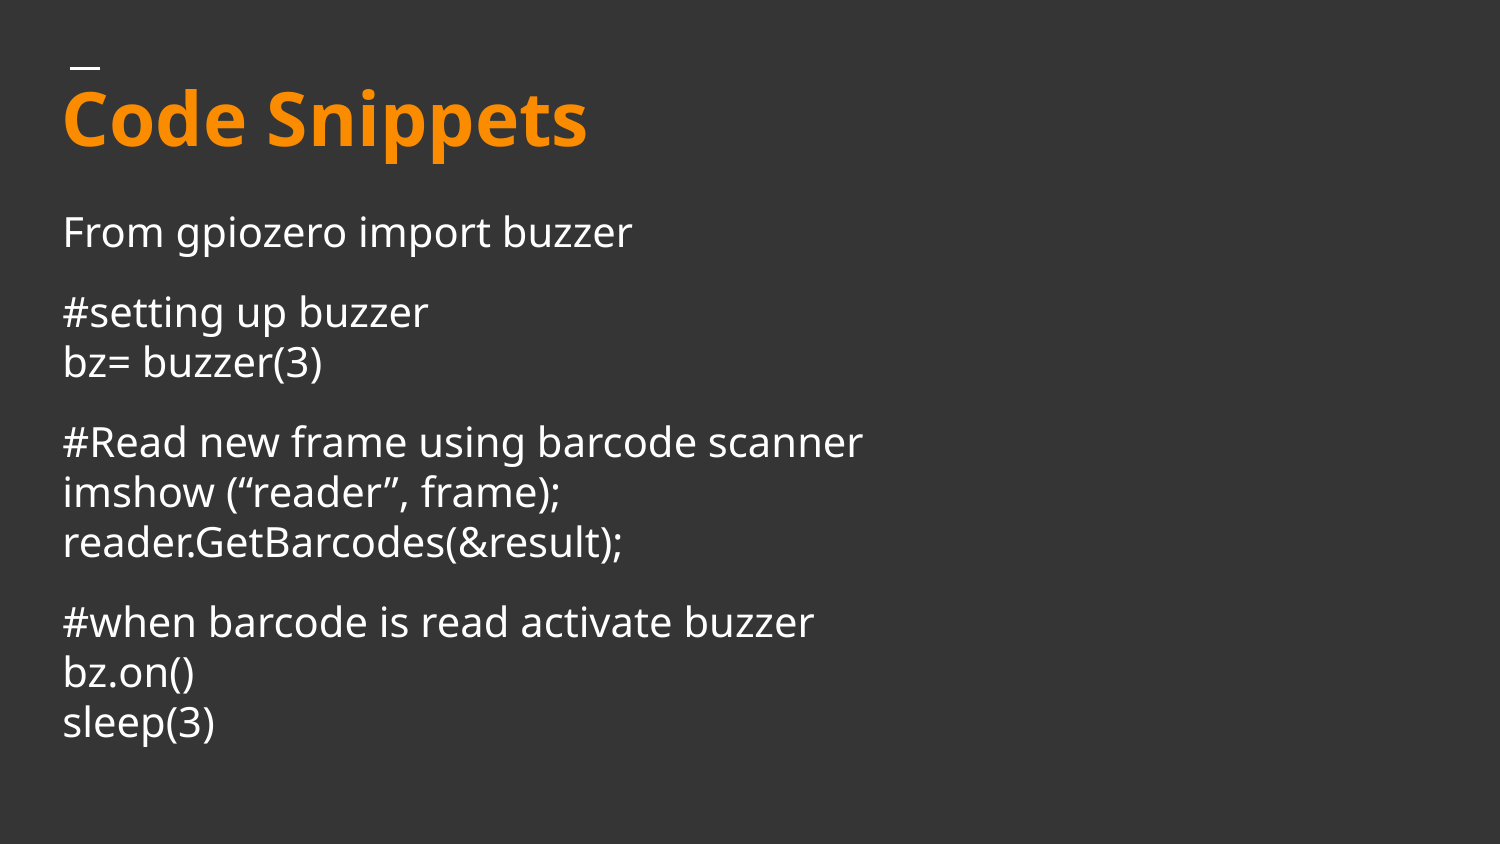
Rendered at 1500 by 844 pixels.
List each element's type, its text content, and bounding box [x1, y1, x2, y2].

title Code Snippets [45, 56, 1446, 177]
text_box From gpiozero import buzzer #setting up buzzer bz= buzzer(3) #Read new frame using barcode scanner imshow (“reader”, frame); reader.GetBarcodes(&result); #when barcode is read activate buzzer bz.on() sleep(3) [47, 190, 1444, 761]
